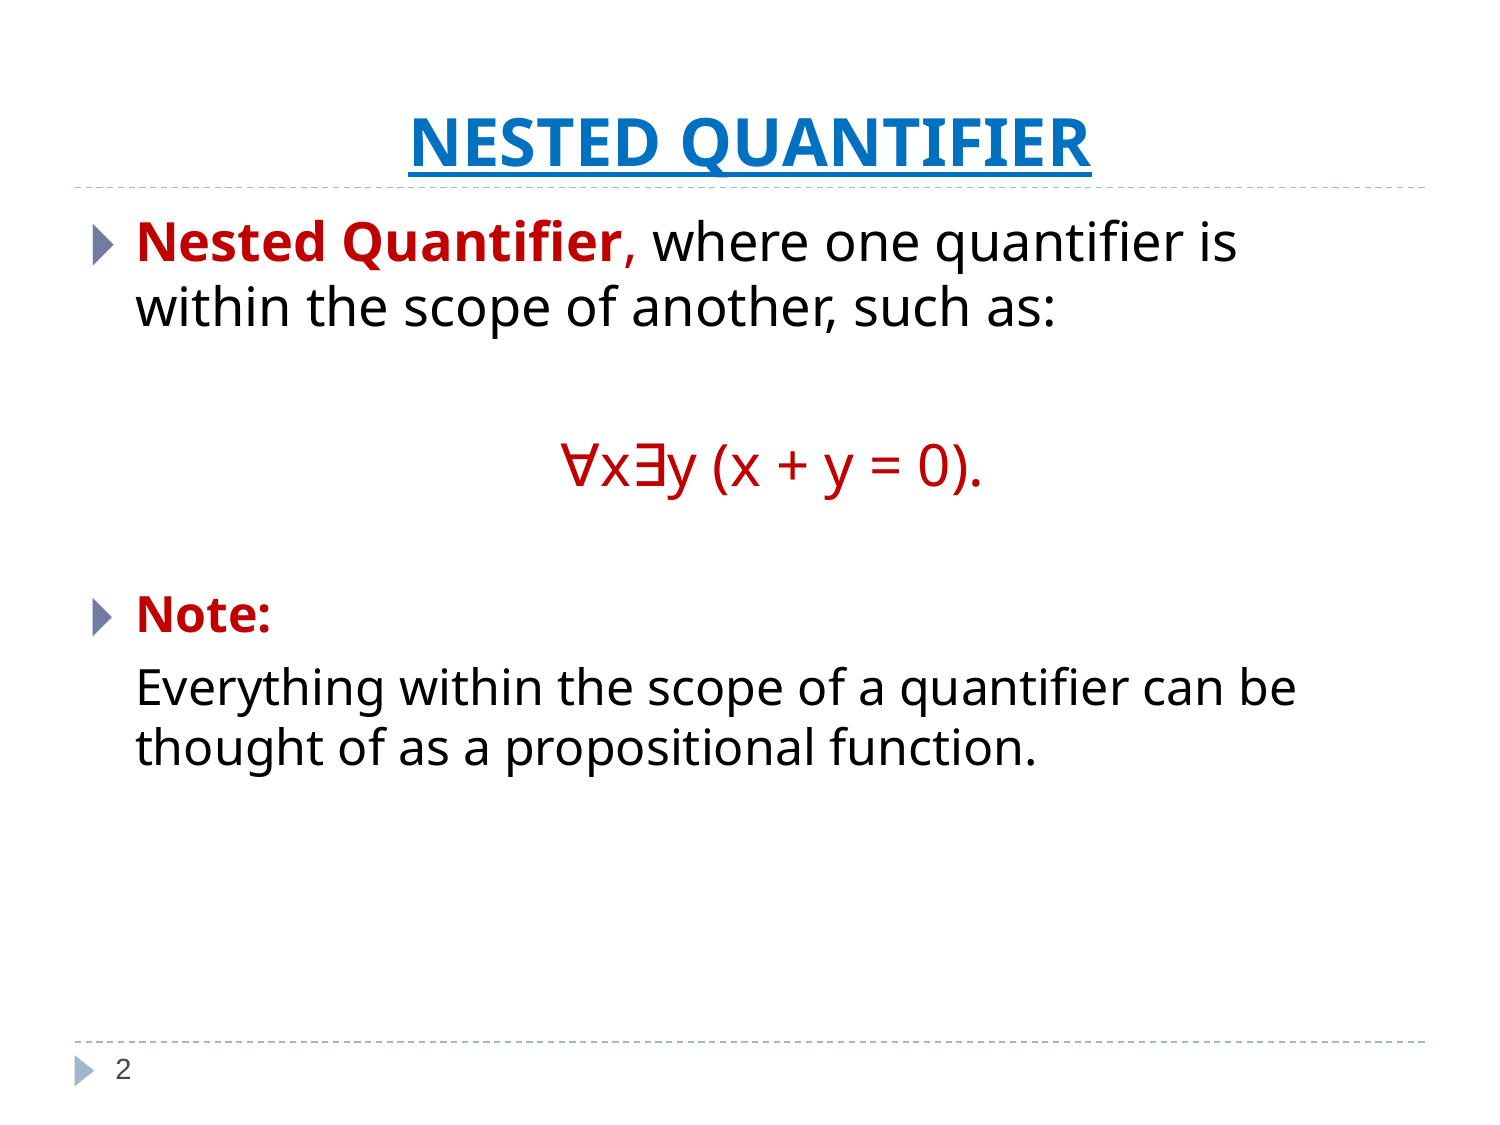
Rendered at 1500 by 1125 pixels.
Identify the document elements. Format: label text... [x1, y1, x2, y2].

slide_number ‹#› [100, 1042, 426, 1103]
list Nested Quantifier, where one quantifier is within the scope of another, such as: ∀x∃y (x + y = 0). Note: Everything within the scope of a quantifier can be thought of as a propositional function. [75, 200, 1425, 1010]
title NESTED QUANTIFIER [75, 24, 1425, 188]
